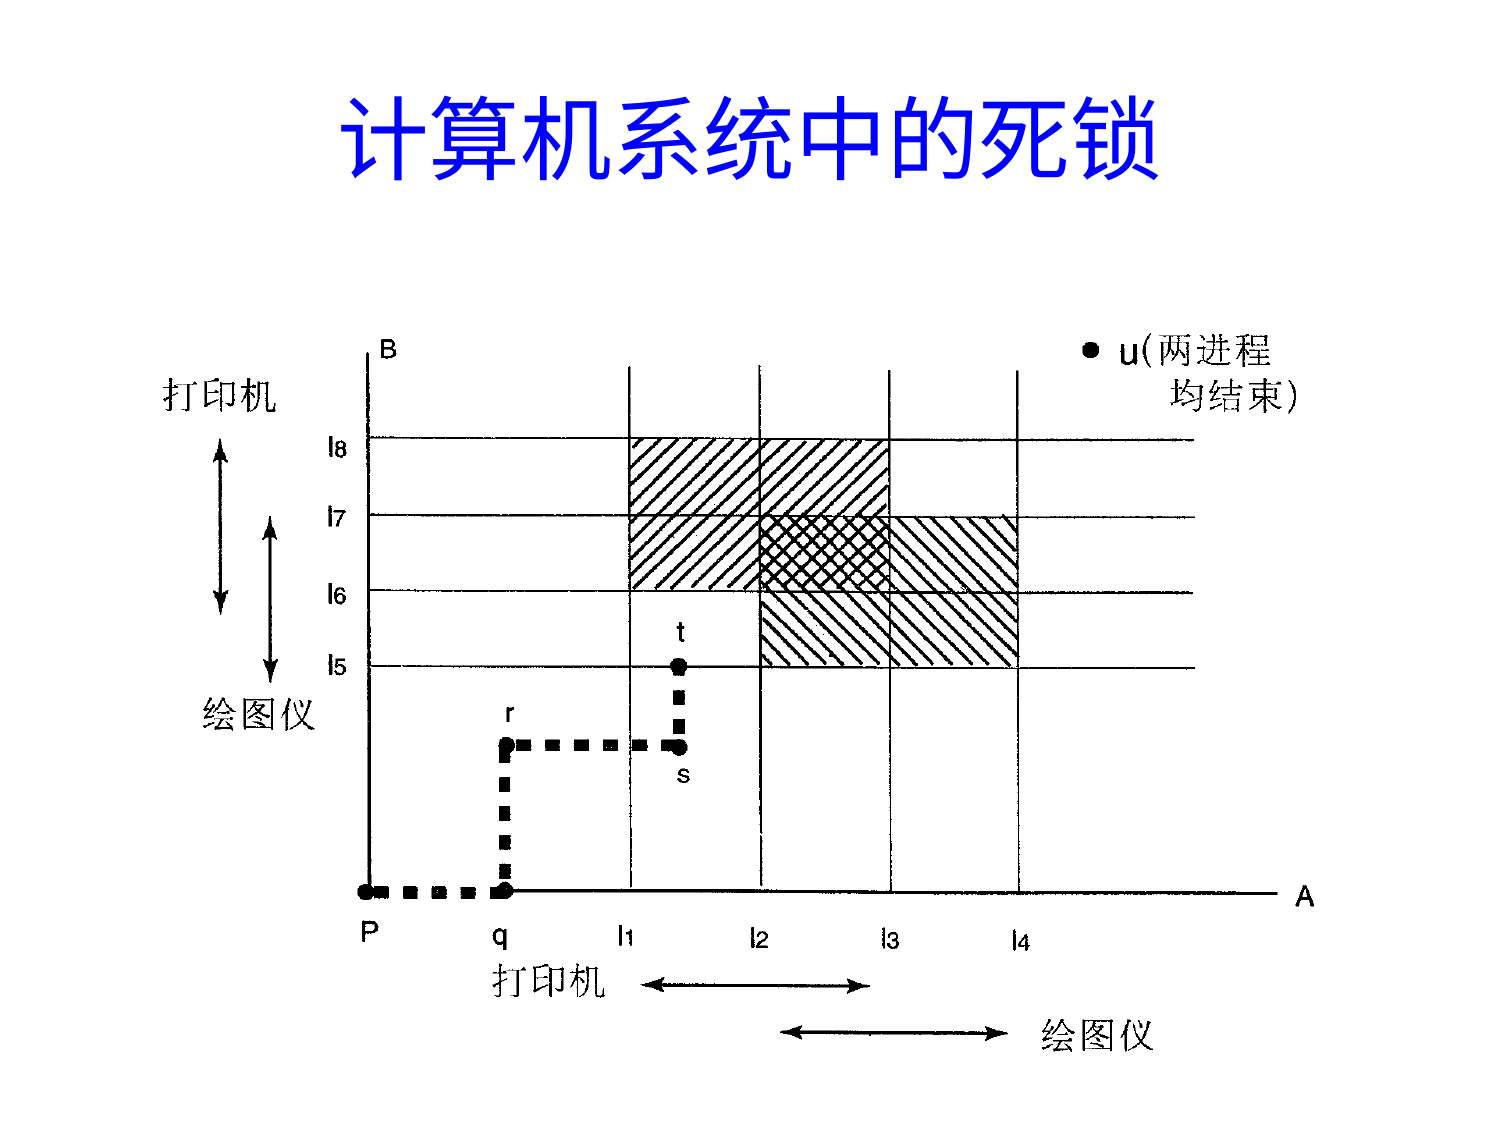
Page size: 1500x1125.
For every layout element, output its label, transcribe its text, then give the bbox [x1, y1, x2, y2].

picture [124, 302, 1363, 1073]
title 计算机系统中的死锁 [112, 42, 1388, 231]
